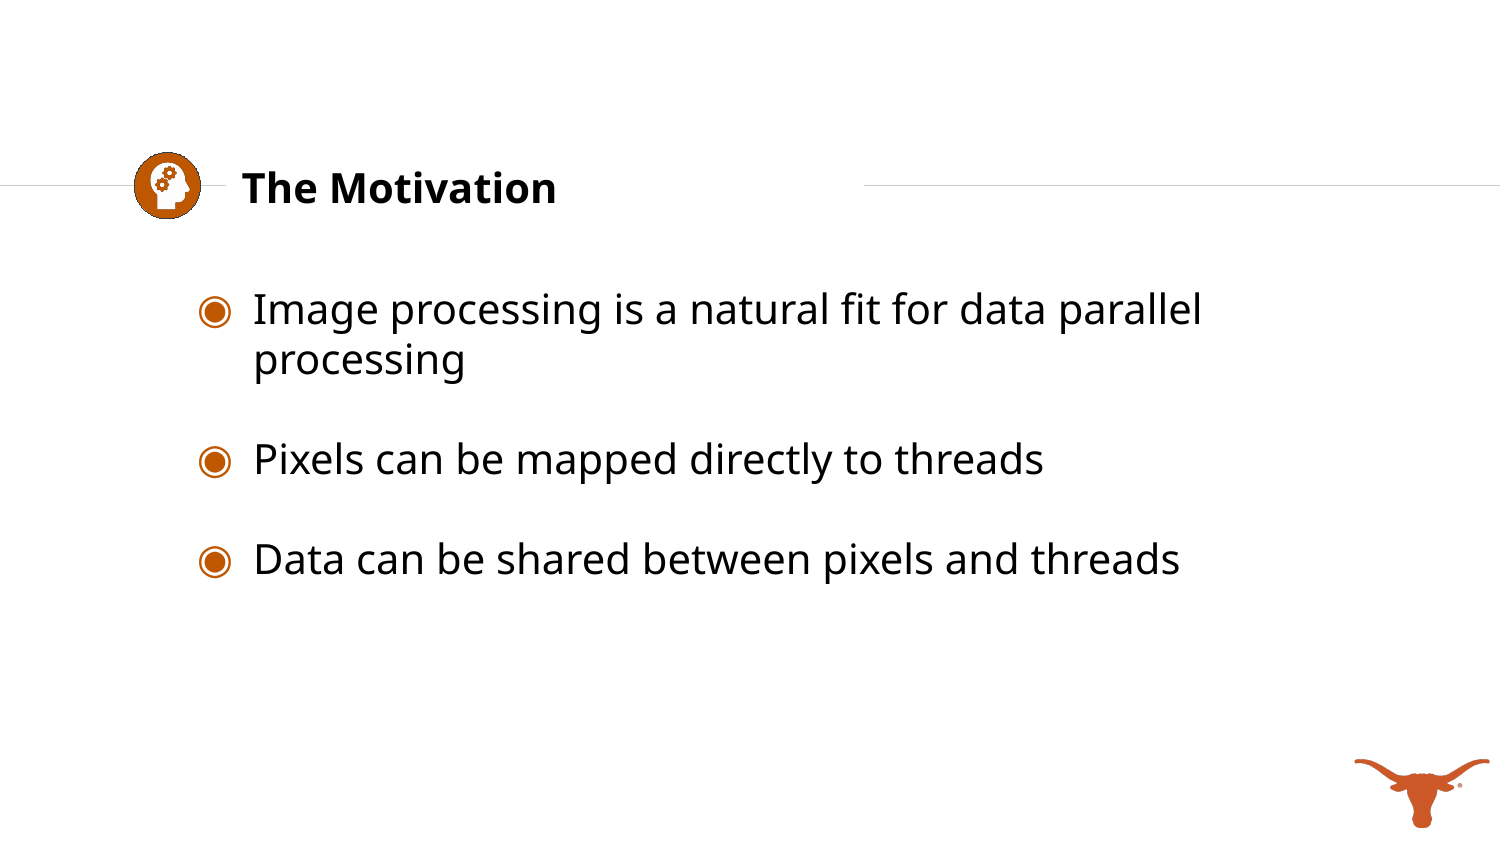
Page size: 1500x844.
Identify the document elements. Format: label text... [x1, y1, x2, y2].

picture [141, 158, 198, 215]
list Image processing is a natural fit for data parallel processing Pixels can be mapped directly to threads Data can be shared between pixels and threads [181, 267, 1391, 778]
picture [1353, 724, 1491, 844]
title The Motivation [226, 151, 863, 223]
